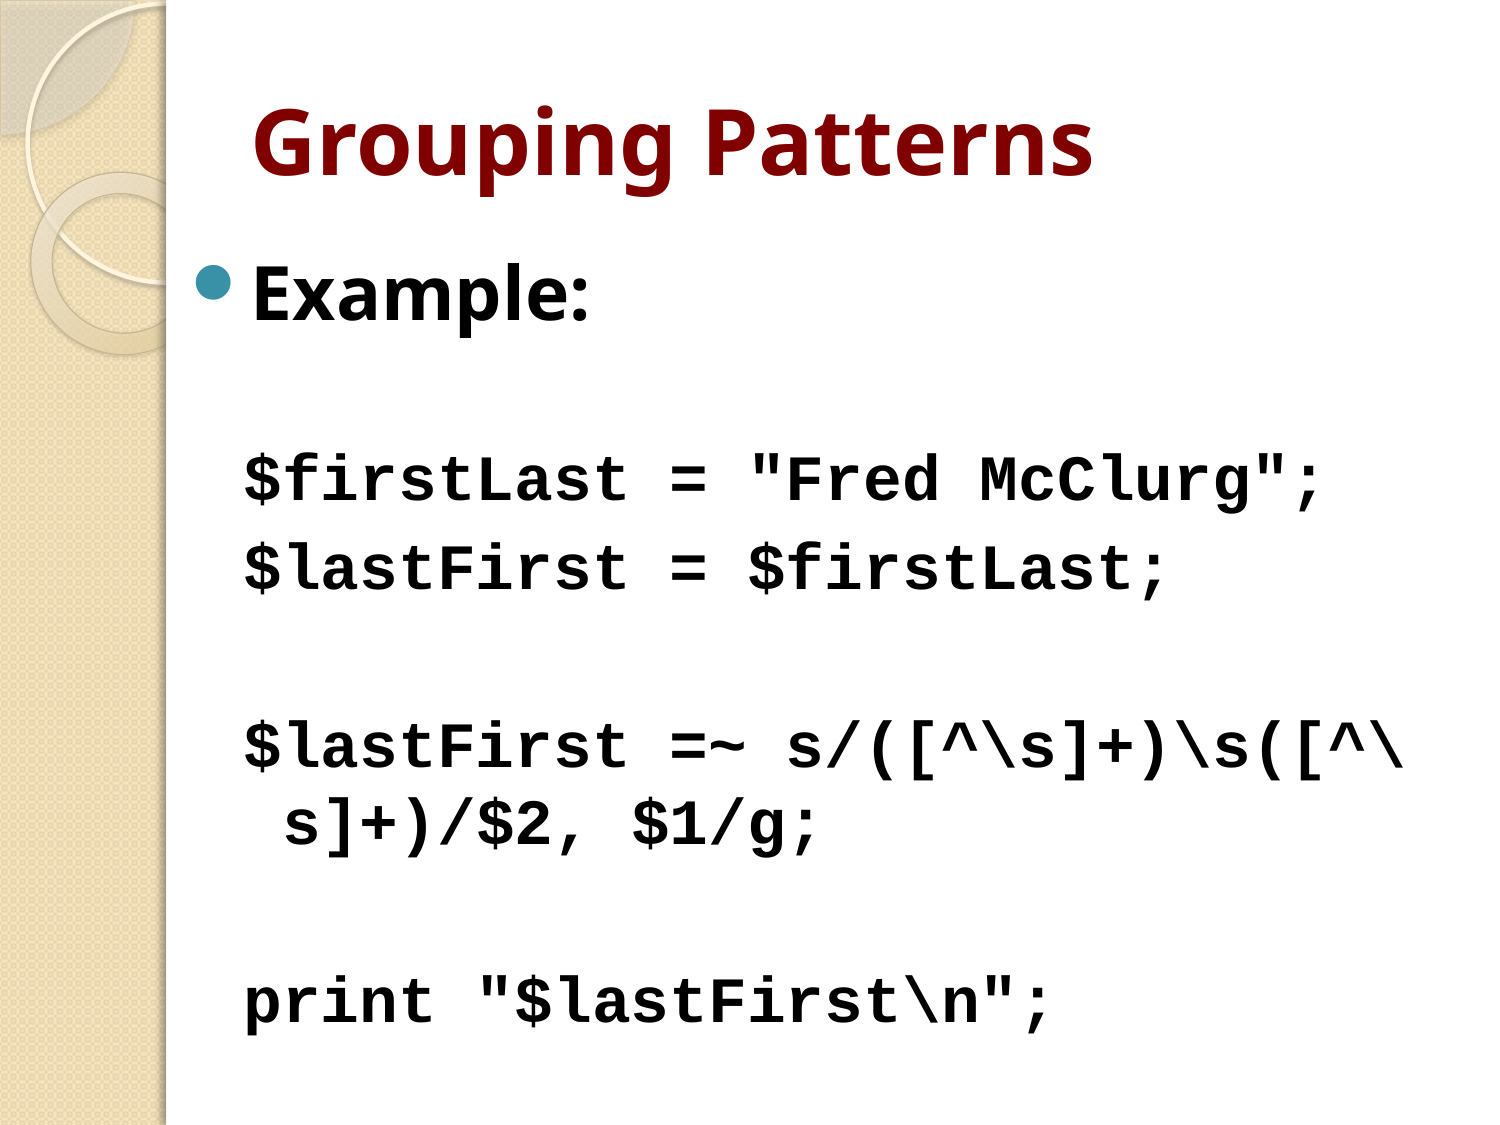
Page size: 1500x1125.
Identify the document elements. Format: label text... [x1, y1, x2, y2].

title Grouping Patterns [235, 45, 1466, 233]
list Example: $firstLast = "Fred McClurg"; $lastFirst = $firstLast; $lastFirst =~ s/([^\s]+)\s([^\s]+)/$2, $1/g; print "$lastFirst\n"; [162, 237, 1466, 1100]
